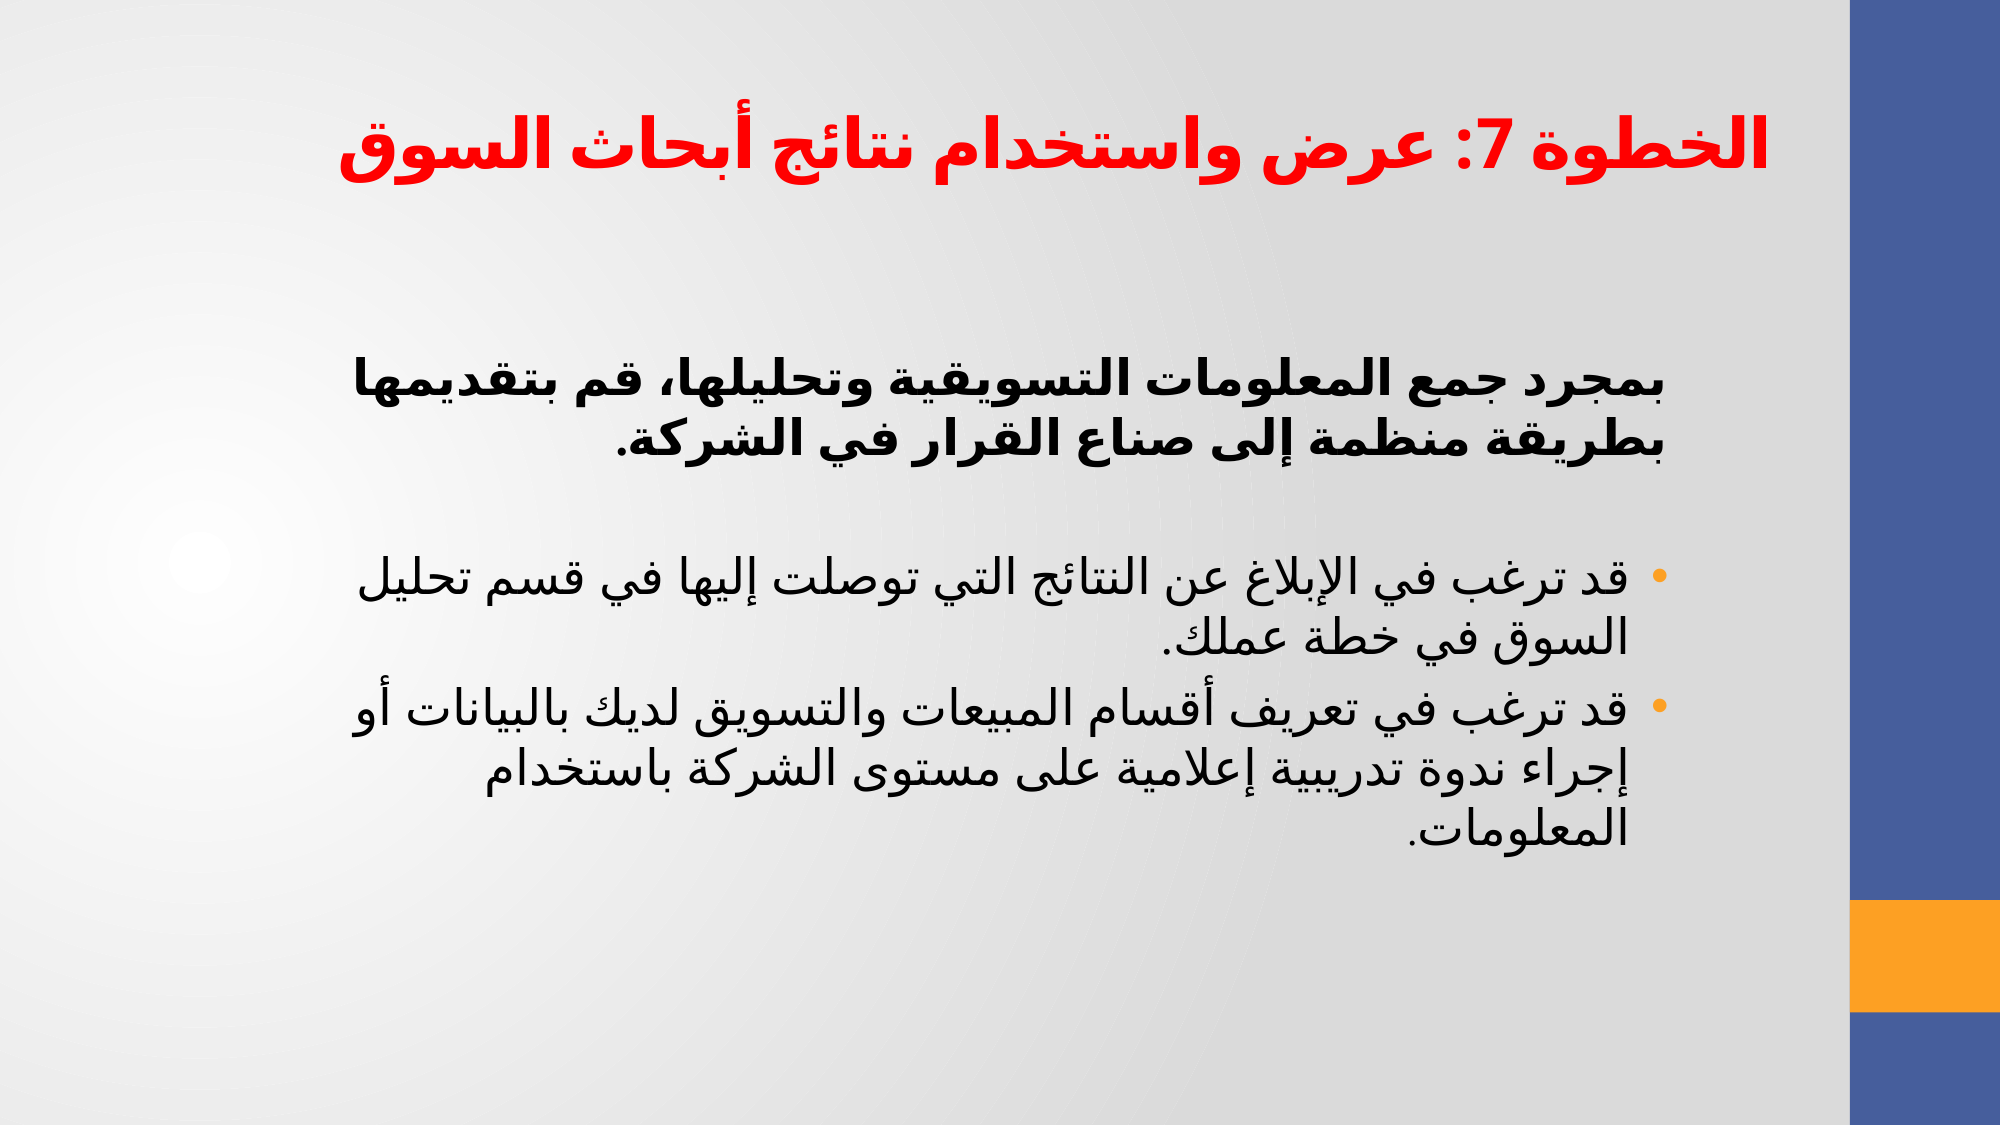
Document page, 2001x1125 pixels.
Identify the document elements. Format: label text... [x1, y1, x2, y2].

title الخطوة 7: عرض واستخدام نتائج أبحاث السوق [294, 56, 1788, 225]
list بمجرد جمع المعلومات التسويقية وتحليلها، قم بتقديمها بطريقة منظمة إلى صناع القرار في الشركة. قد ترغب في الإبلاغ عن النتائج التي توصلت إليها في قسم تحليل السوق في خطة عملك. قد ترغب في تعريف أقسام المبيعات والتسويق لديك بالبيانات أو إجراء ندوة تدريبية إعلامية على مستوى الشركة باستخدام المعلومات. [249, 337, 1703, 1063]
